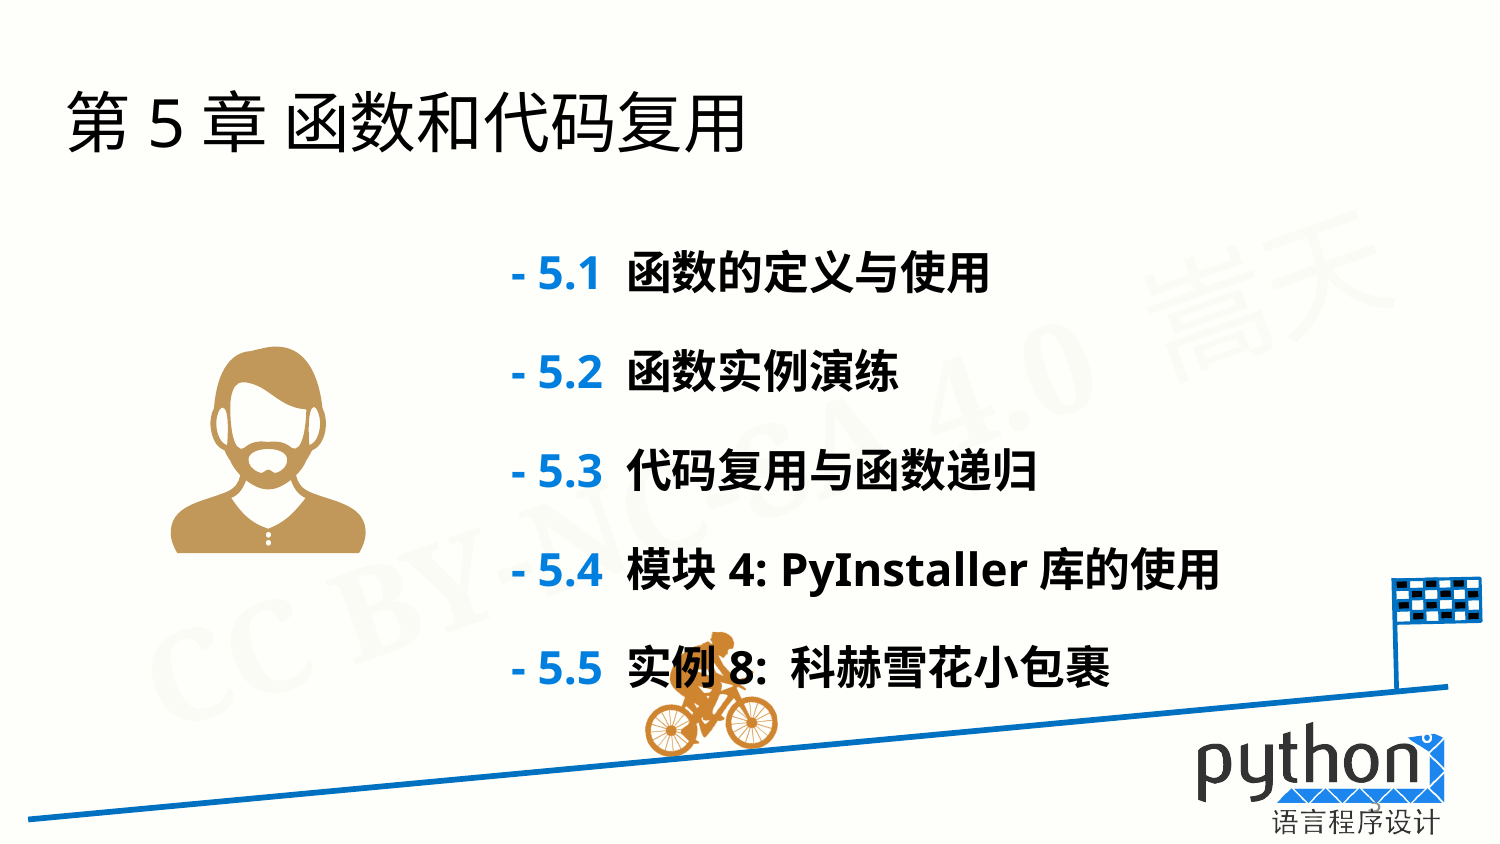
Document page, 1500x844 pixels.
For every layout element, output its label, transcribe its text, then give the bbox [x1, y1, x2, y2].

text_box 第5章 函数和代码复用 [64, 65, 975, 197]
text_box [170, 346, 366, 554]
picture [641, 632, 775, 674]
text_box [1390, 577, 1480, 695]
text_box - 5.1 函数的定义与使用 - 5.2 函数实例演练 - 5.3 代码复用与函数递归 - 5.4 模块4: PyInstaller库的使用 - 5.5 实例8: 科赫雪花小包裹 [388, 192, 1307, 672]
picture [1188, 709, 1452, 842]
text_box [29, 674, 1448, 833]
